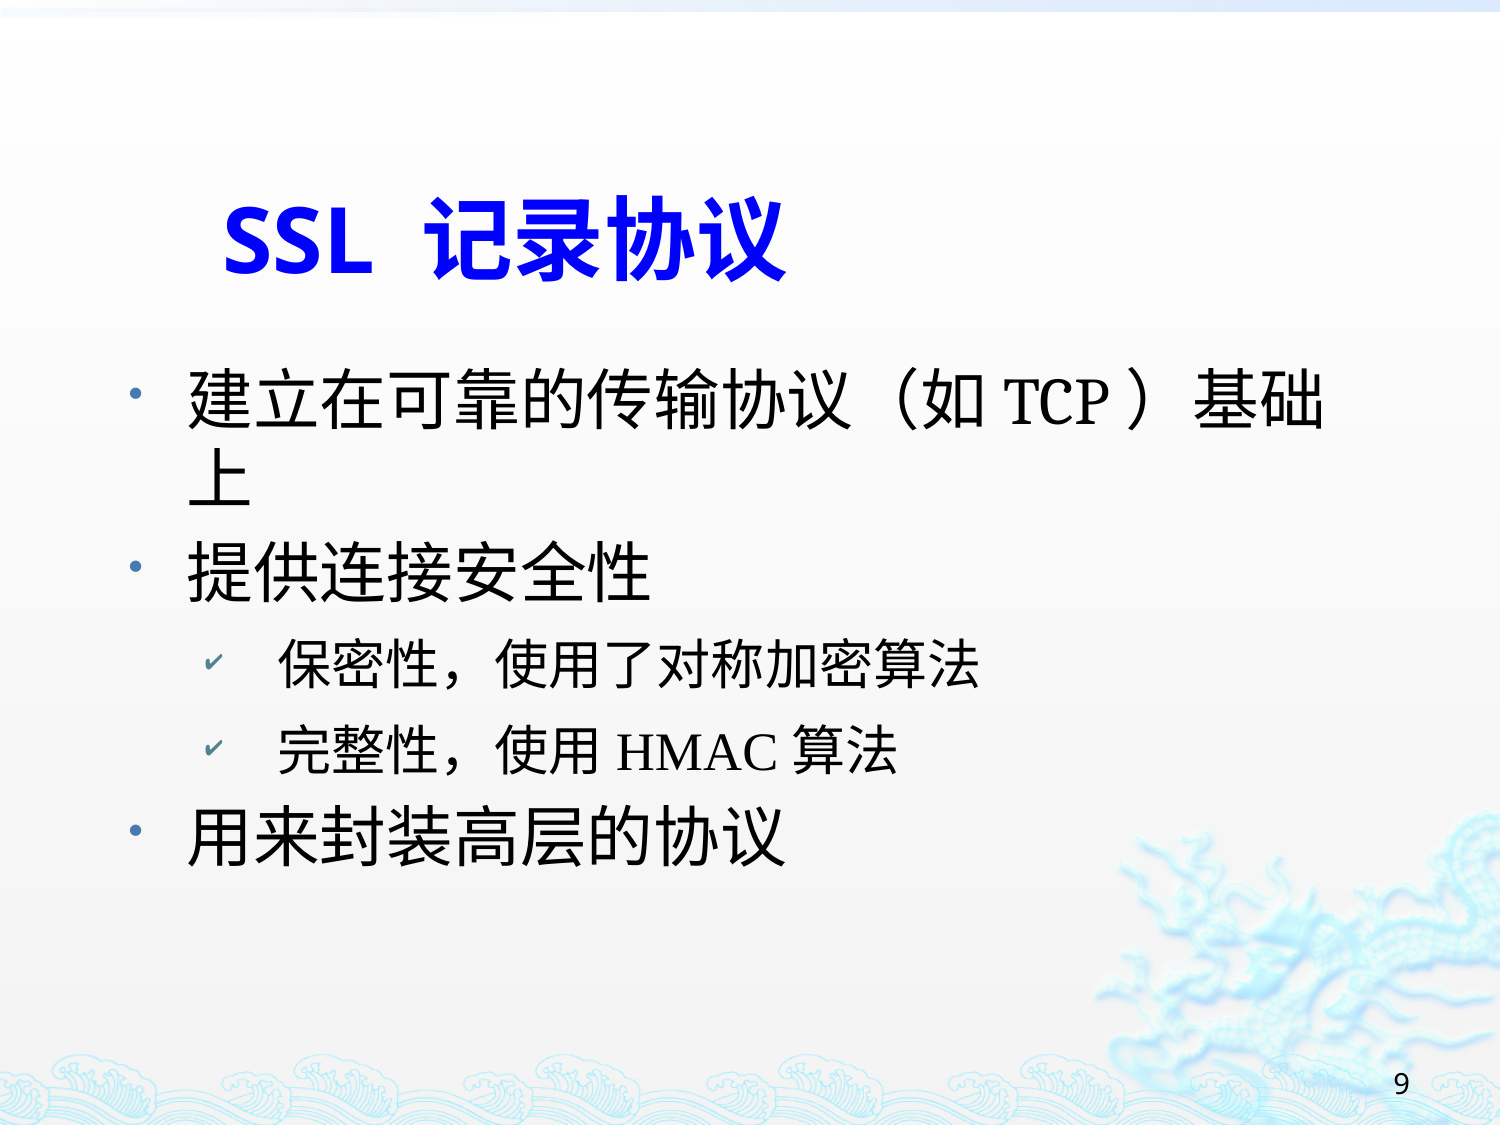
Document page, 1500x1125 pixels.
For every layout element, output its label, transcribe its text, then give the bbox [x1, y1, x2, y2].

text_box SSL 记录协议 [207, 174, 882, 300]
list 建立在可靠的传输协议（如TCP）基础上 提供连接安全性 保密性，使用了对称加密算法 完整性，使用HMAC算法 用来封装高层的协议 [115, 350, 1391, 863]
text_box 9 [1112, 1037, 1425, 1113]
